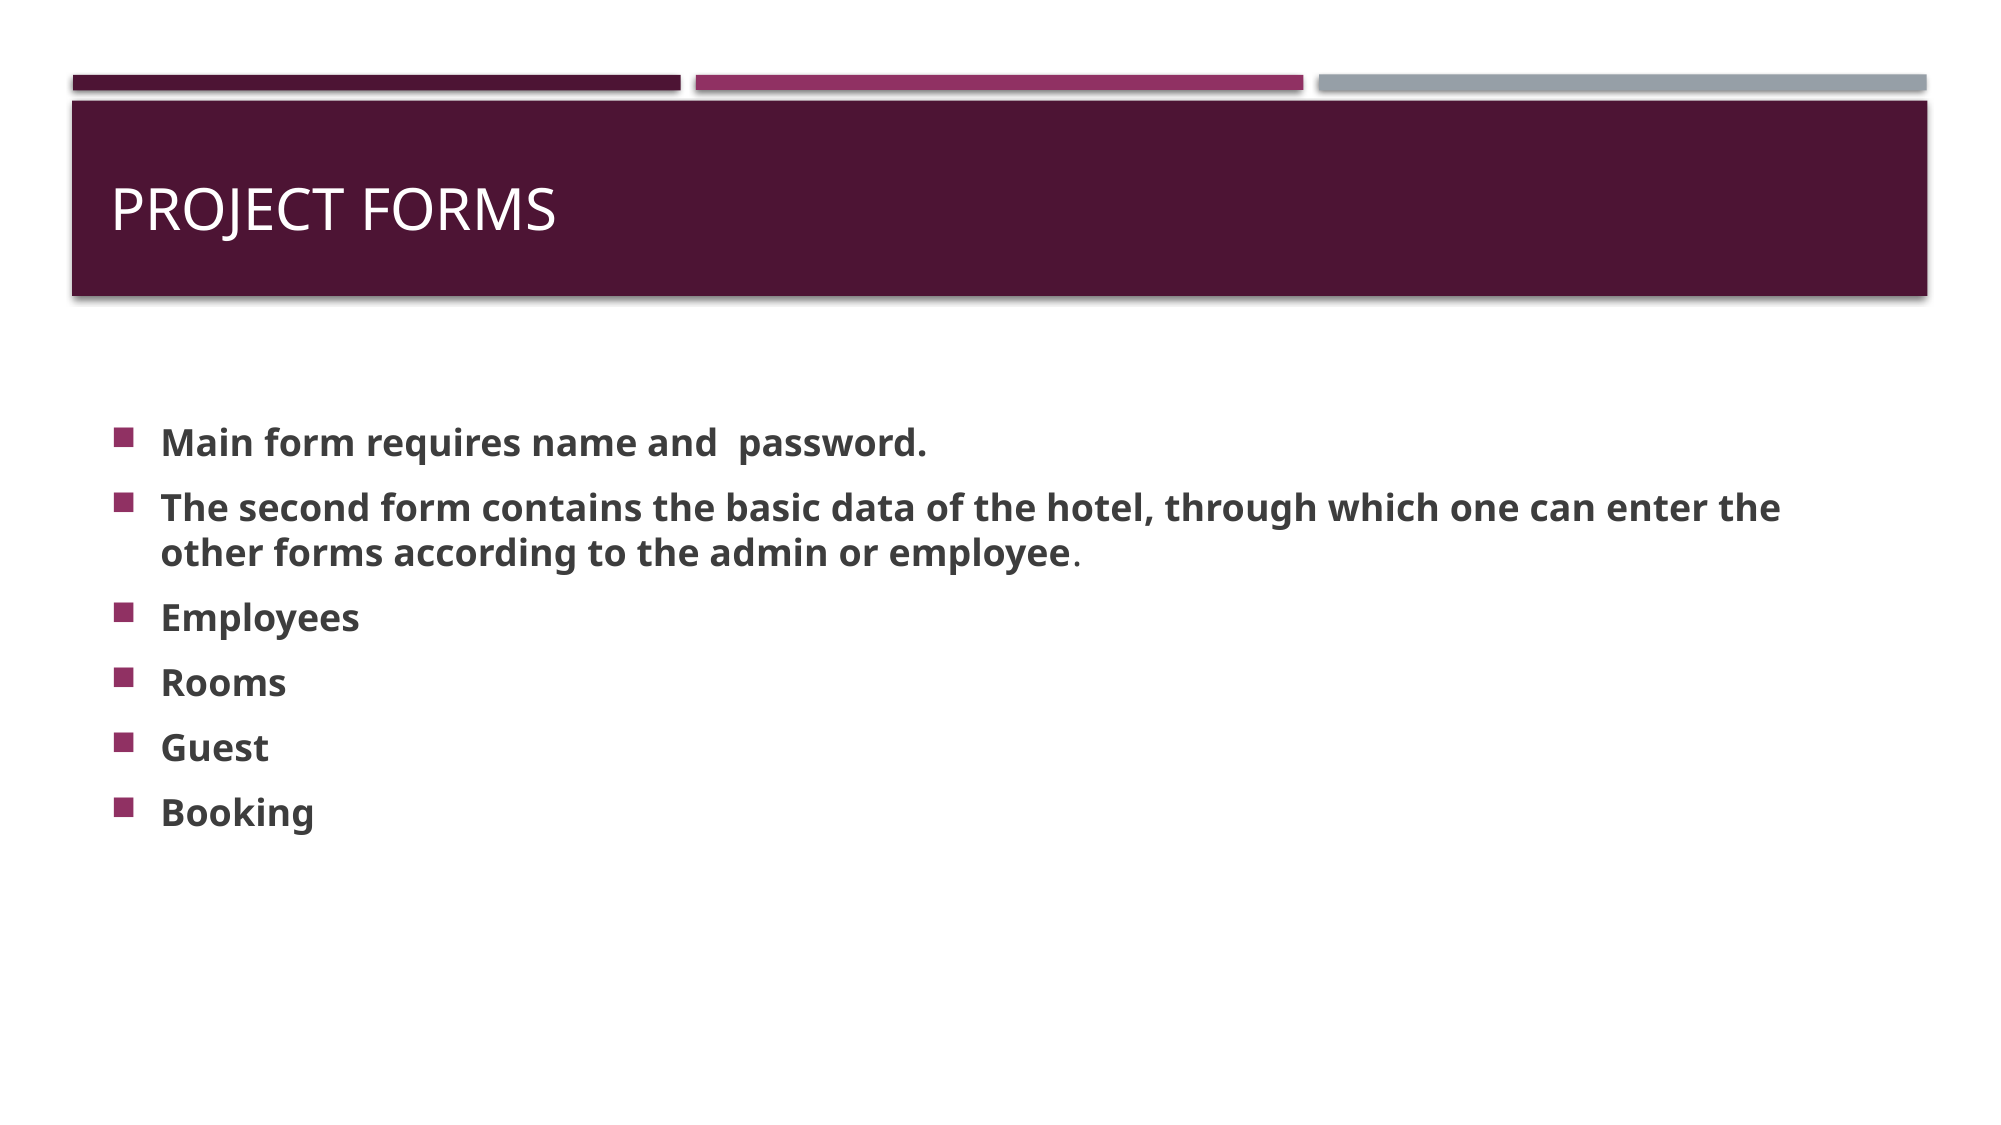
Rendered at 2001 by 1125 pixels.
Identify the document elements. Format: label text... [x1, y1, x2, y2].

list Main form requires name and password. The second form contains the basic data of the hotel, through which one can enter the other forms according to the admin or employee. Employees Rooms Guest Booking [95, 357, 1905, 962]
title Project Forms [95, 132, 1905, 250]
